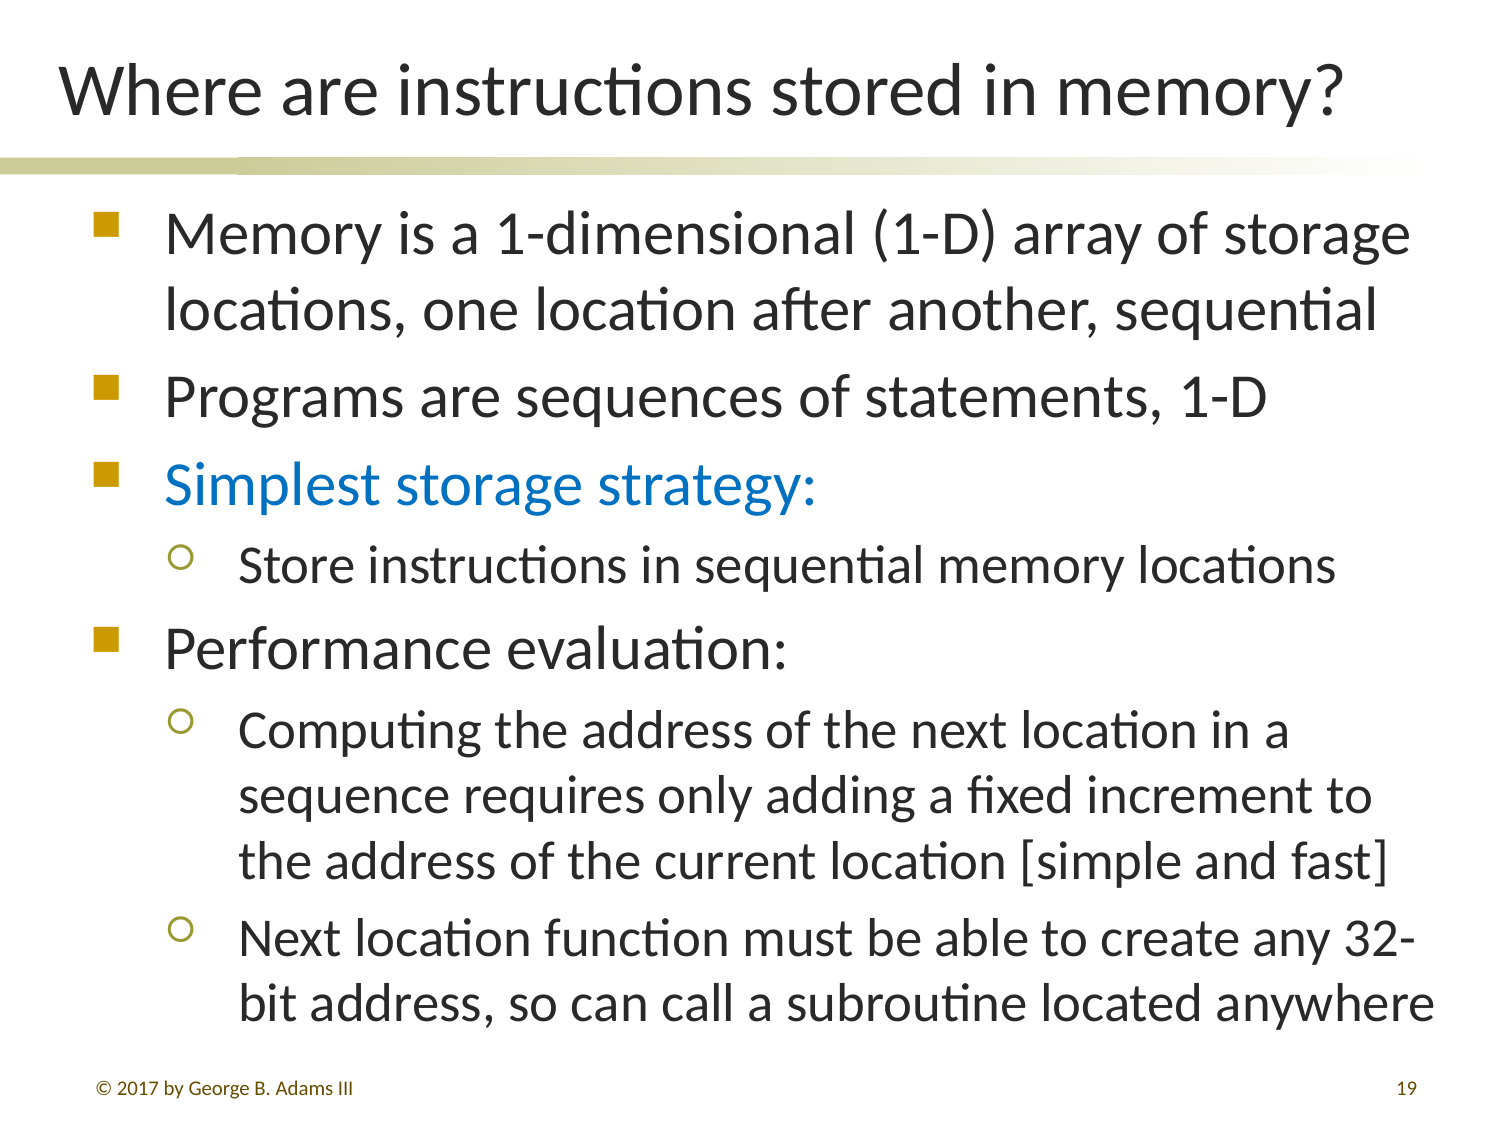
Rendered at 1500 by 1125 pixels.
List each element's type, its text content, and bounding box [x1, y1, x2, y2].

list Memory is a 1-dimensional (1-D) array of storage locations, one location after another, sequential Programs are sequences of statements, 1-D Simplest storage strategy: Store instructions in sequential memory locations Performance evaluation: Computing the address of the next location in a sequence requires only adding a fixed increment to the address of the current location [simple and fast] Next location function must be able to create any 32-bit address, so can call a subroutine located anywhere [75, 184, 1452, 1055]
slide_number © 2017 by George B. Adams III [79, 1067, 406, 1099]
slide_number 19 [1119, 1067, 1433, 1099]
title Where are instructions stored in memory? [43, 15, 1452, 139]
